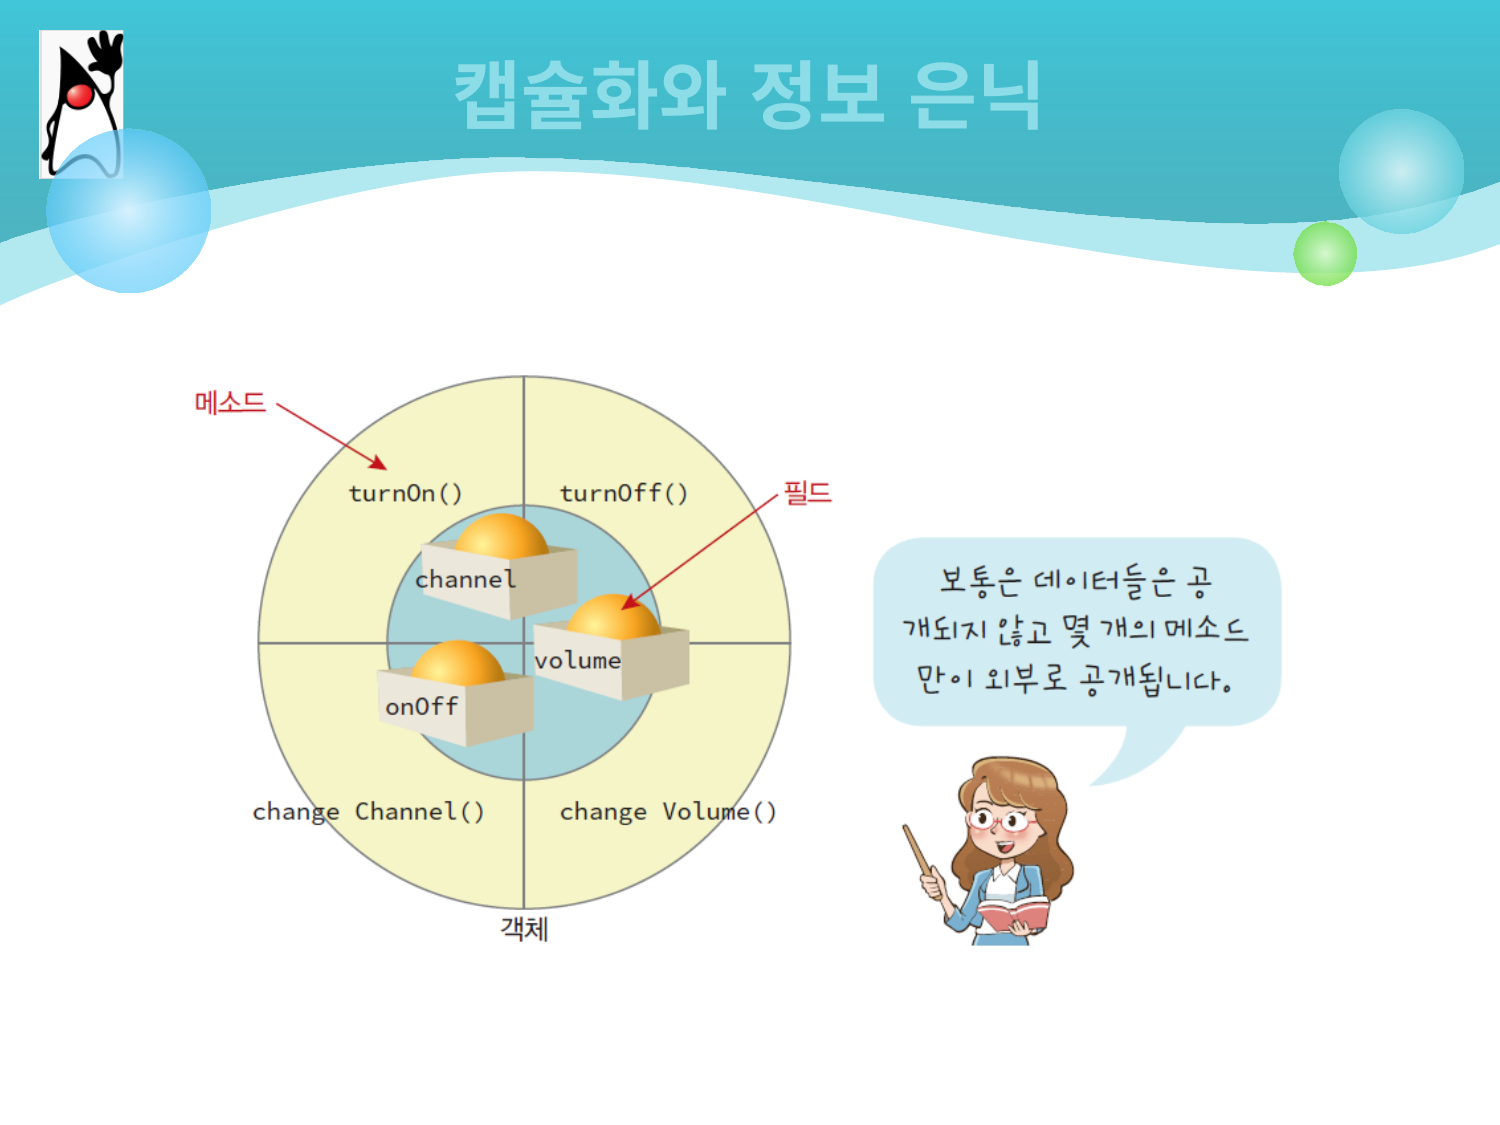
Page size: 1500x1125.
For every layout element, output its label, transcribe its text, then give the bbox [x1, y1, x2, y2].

picture [157, 345, 1303, 971]
title 캡슐화와 정보 은닉 [75, 0, 1425, 188]
picture [39, 30, 75, 179]
